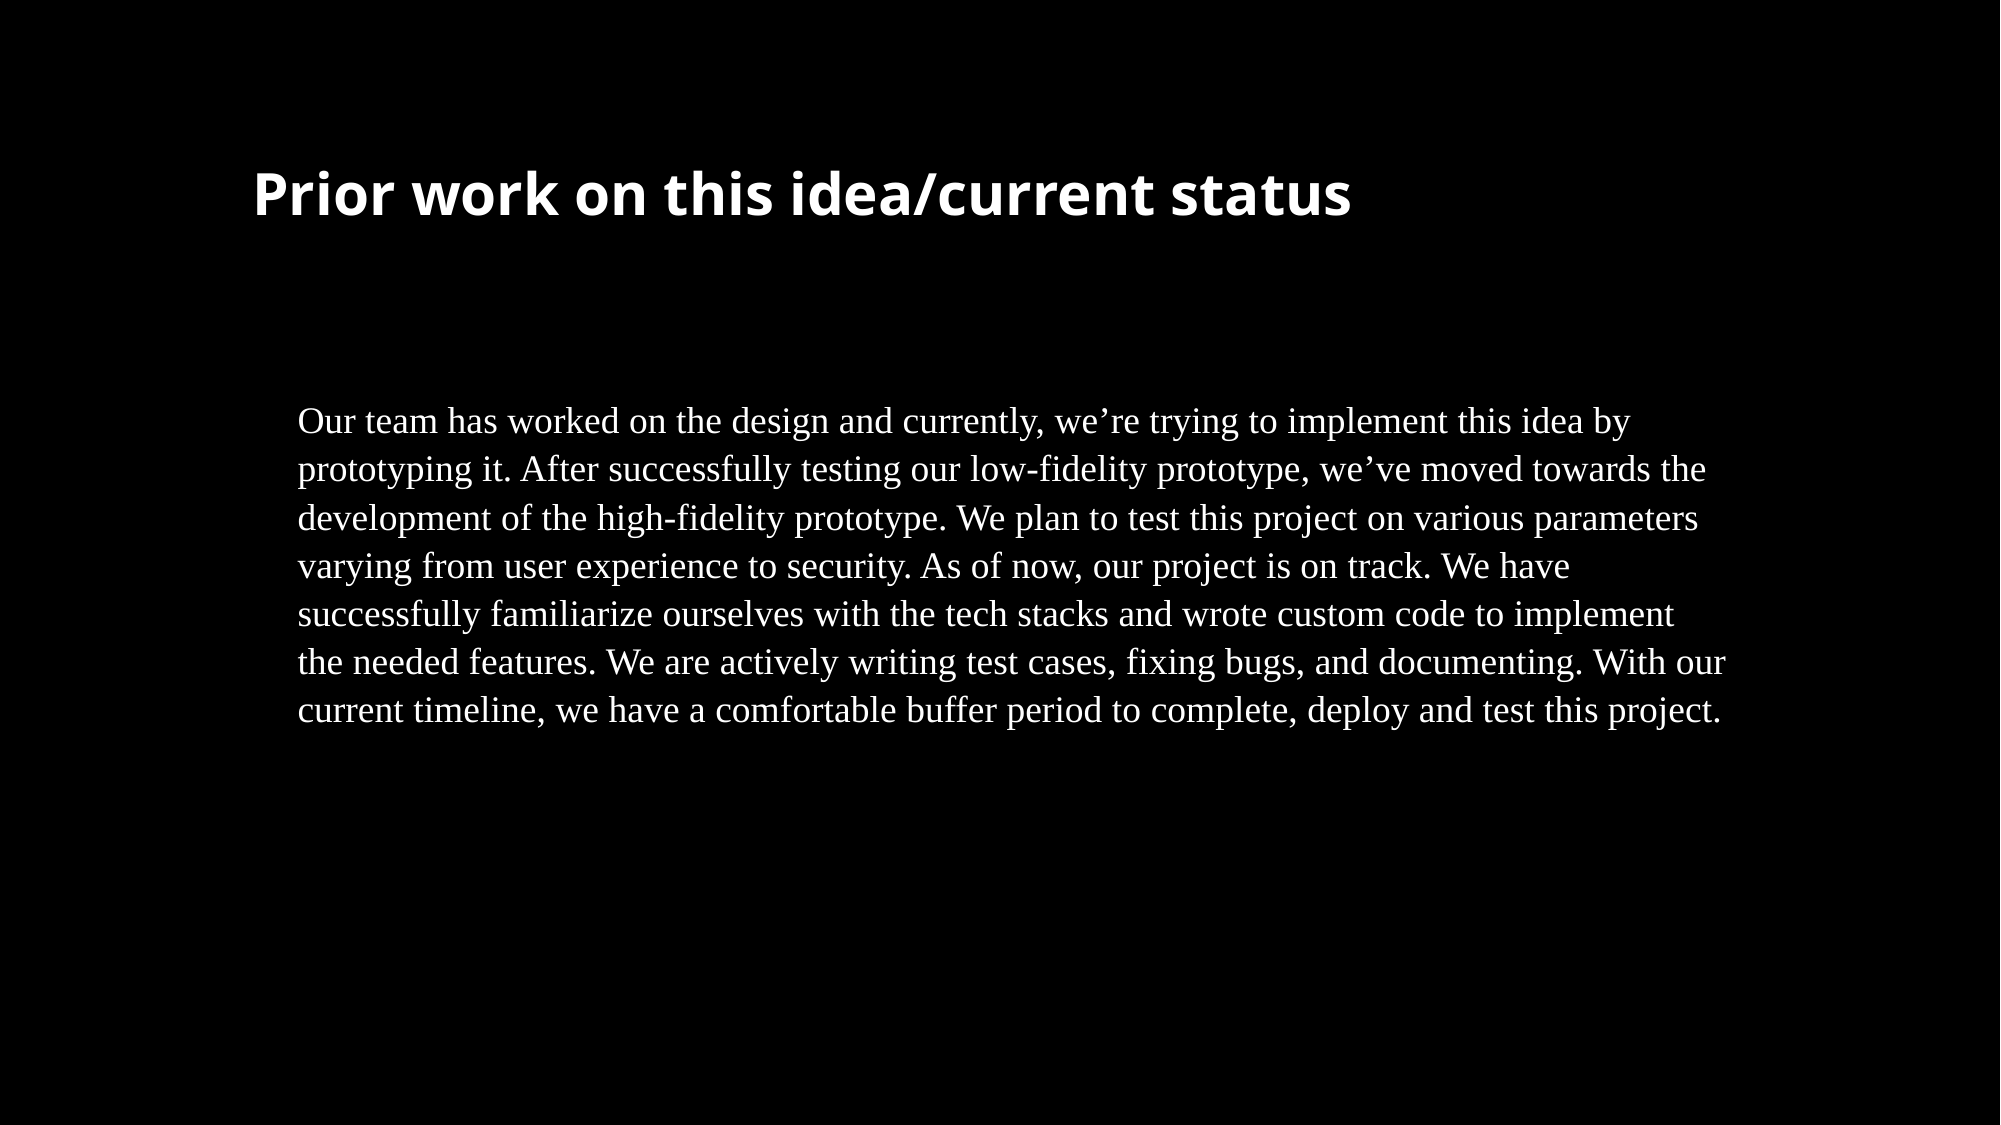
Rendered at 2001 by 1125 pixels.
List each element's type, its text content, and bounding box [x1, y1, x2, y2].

list Our team has worked on the design and currently, we’re trying to implement this idea by prototyping it. After successfully testing our low-fidelity prototype, we’ve moved towards the development of the high-fidelity prototype. We plan to test this project on various parameters varying from user experience to security. As of now, our project is on track. We have successfully familiarize ourselves with the tech stacks and wrote custom code to implement the needed features. We are actively writing test cases, fixing bugs, and documenting. With our current timeline, we have a comfortable buffer period to complete, deploy and test this project. [234, 375, 1750, 1000]
title Prior work on this idea/current status [234, 171, 1750, 313]
